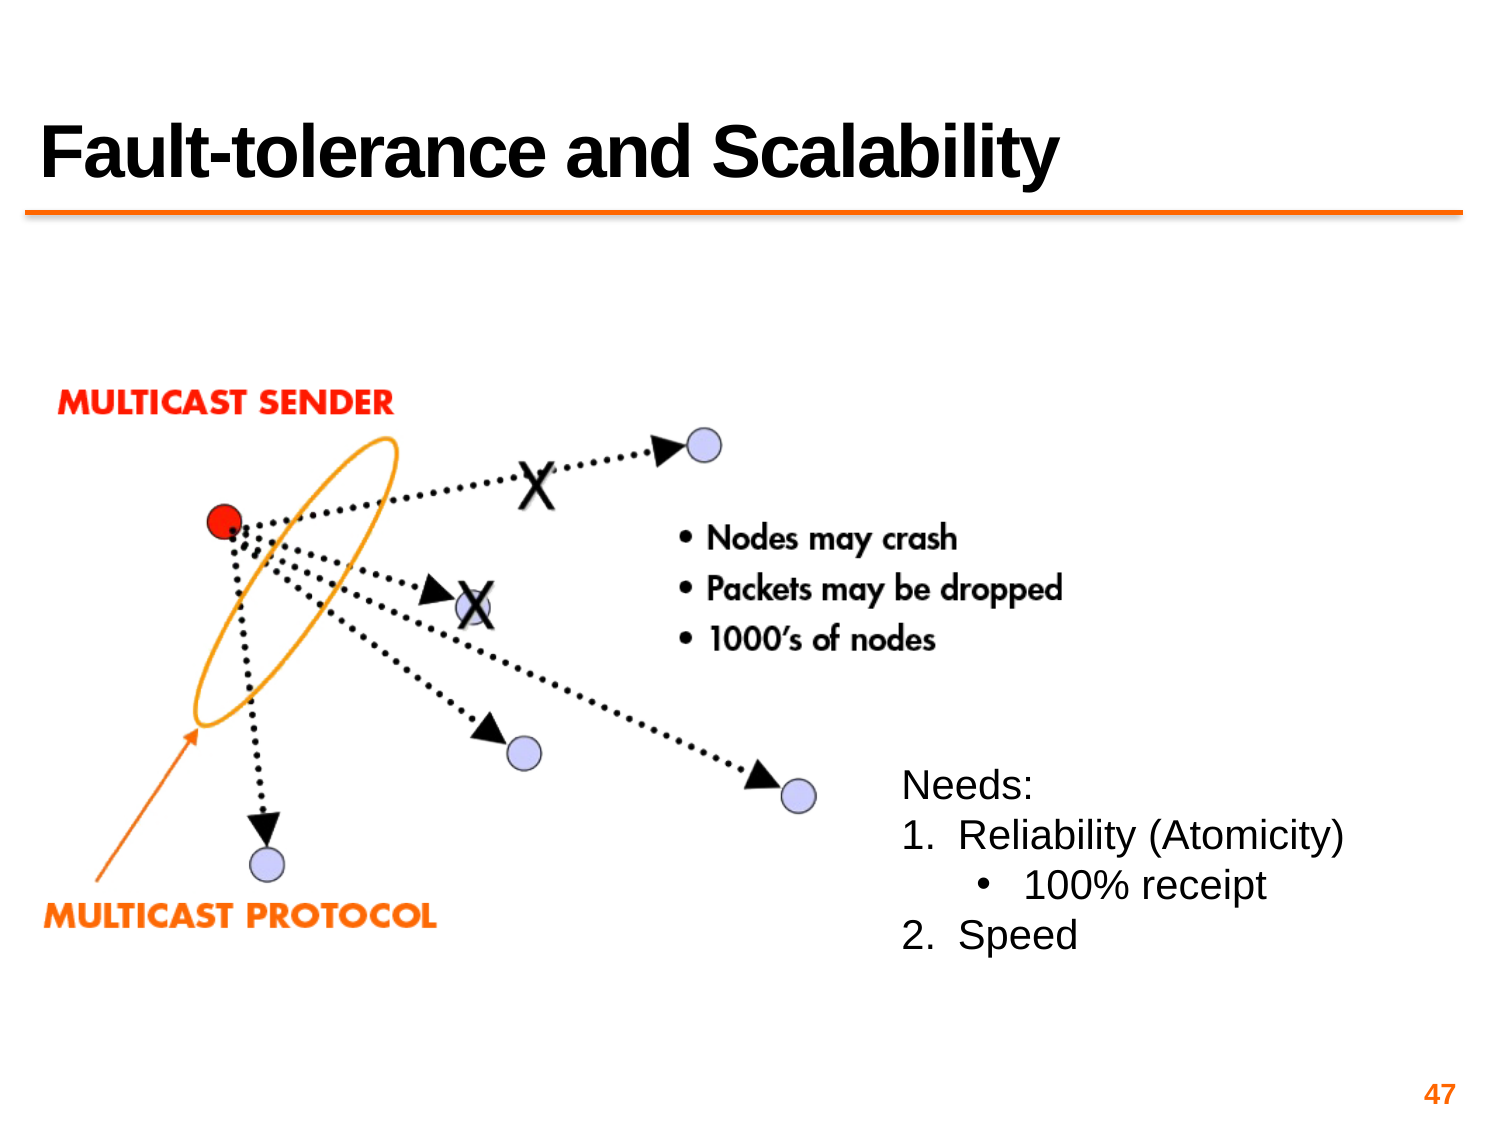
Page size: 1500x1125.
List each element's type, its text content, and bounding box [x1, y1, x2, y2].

title Fault-tolerance and Scalability [24, 24, 1463, 201]
slide_number 47 [1112, 1074, 1463, 1110]
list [0, 328, 1097, 1038]
text_box Needs: Reliability (Atomicity) 100% receipt Speed [1101, 750, 1361, 966]
